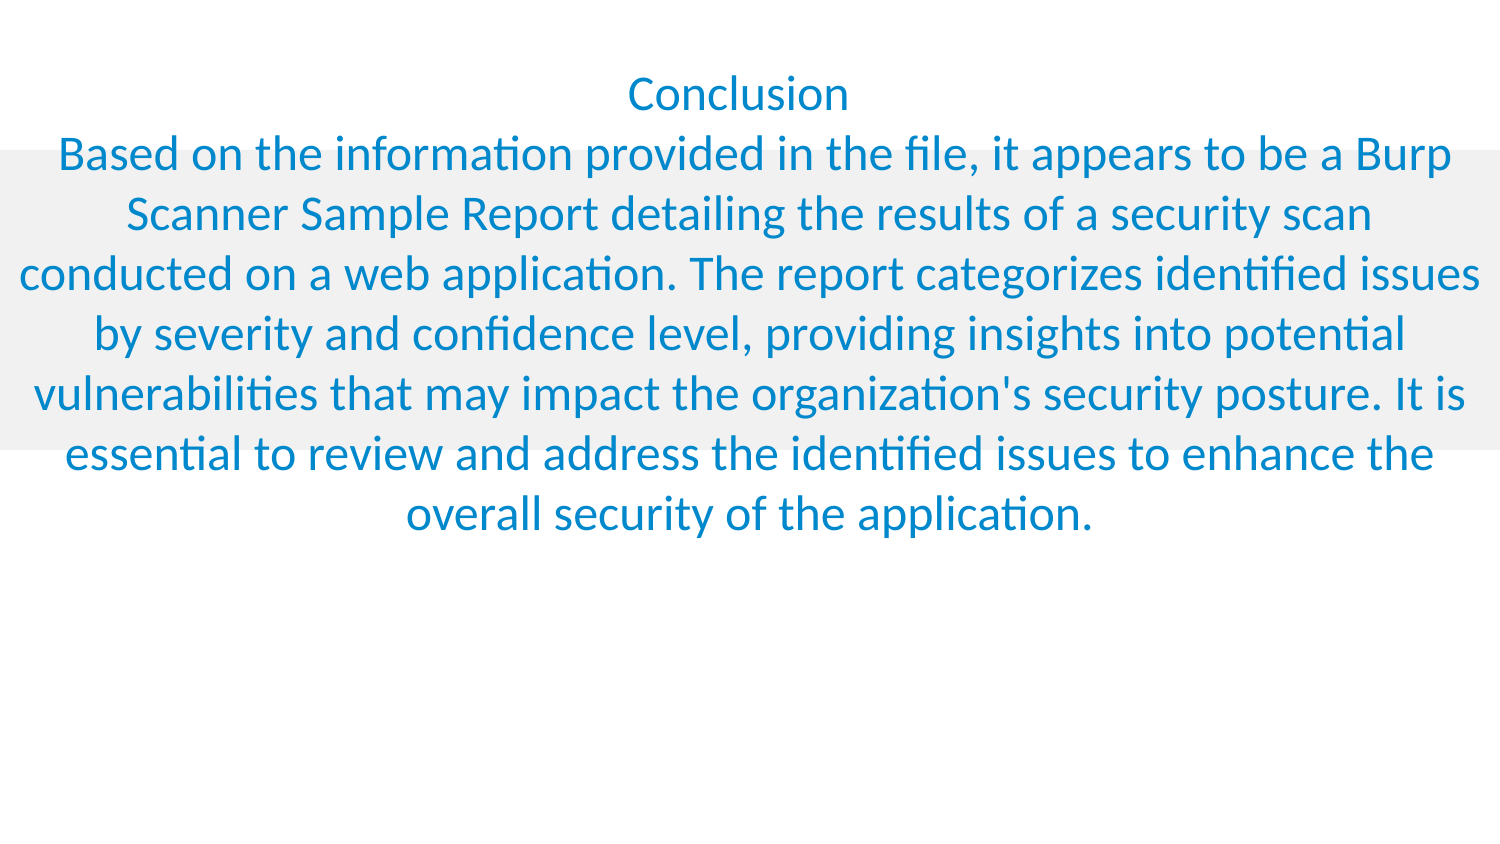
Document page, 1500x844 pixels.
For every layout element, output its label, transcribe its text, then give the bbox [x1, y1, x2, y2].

text_box Conclusion Based on the information provided in the file, it appears to be a Burp Scanner Sample Report detailing the results of a security scan conducted on a web application. The report categorizes identified issues by severity and confidence level, providing insights into potential vulnerabilities that may impact the organization's security posture. It is essential to review and address the identified issues to enhance the overall security of the application. [0, 149, 1500, 450]
